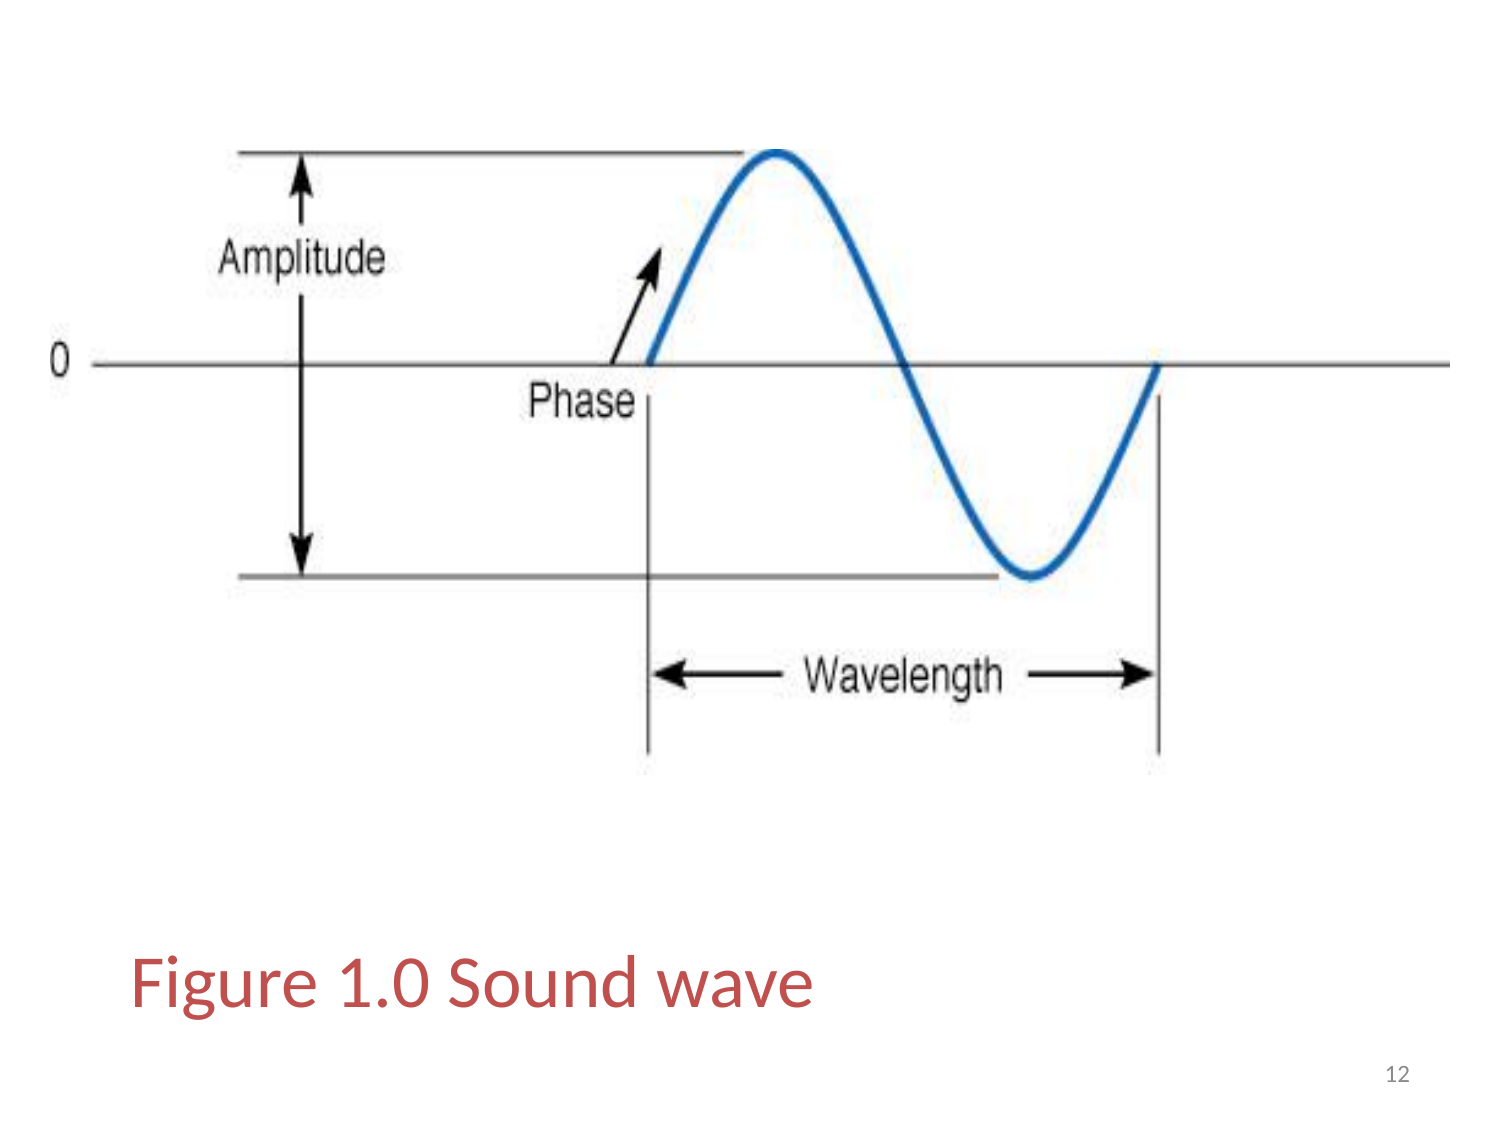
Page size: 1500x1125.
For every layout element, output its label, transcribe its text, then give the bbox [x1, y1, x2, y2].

text_box Figure 1.0 Sound wave [115, 924, 831, 1030]
picture [49, 149, 1451, 776]
slide_number 12 [1074, 1042, 1425, 1103]
